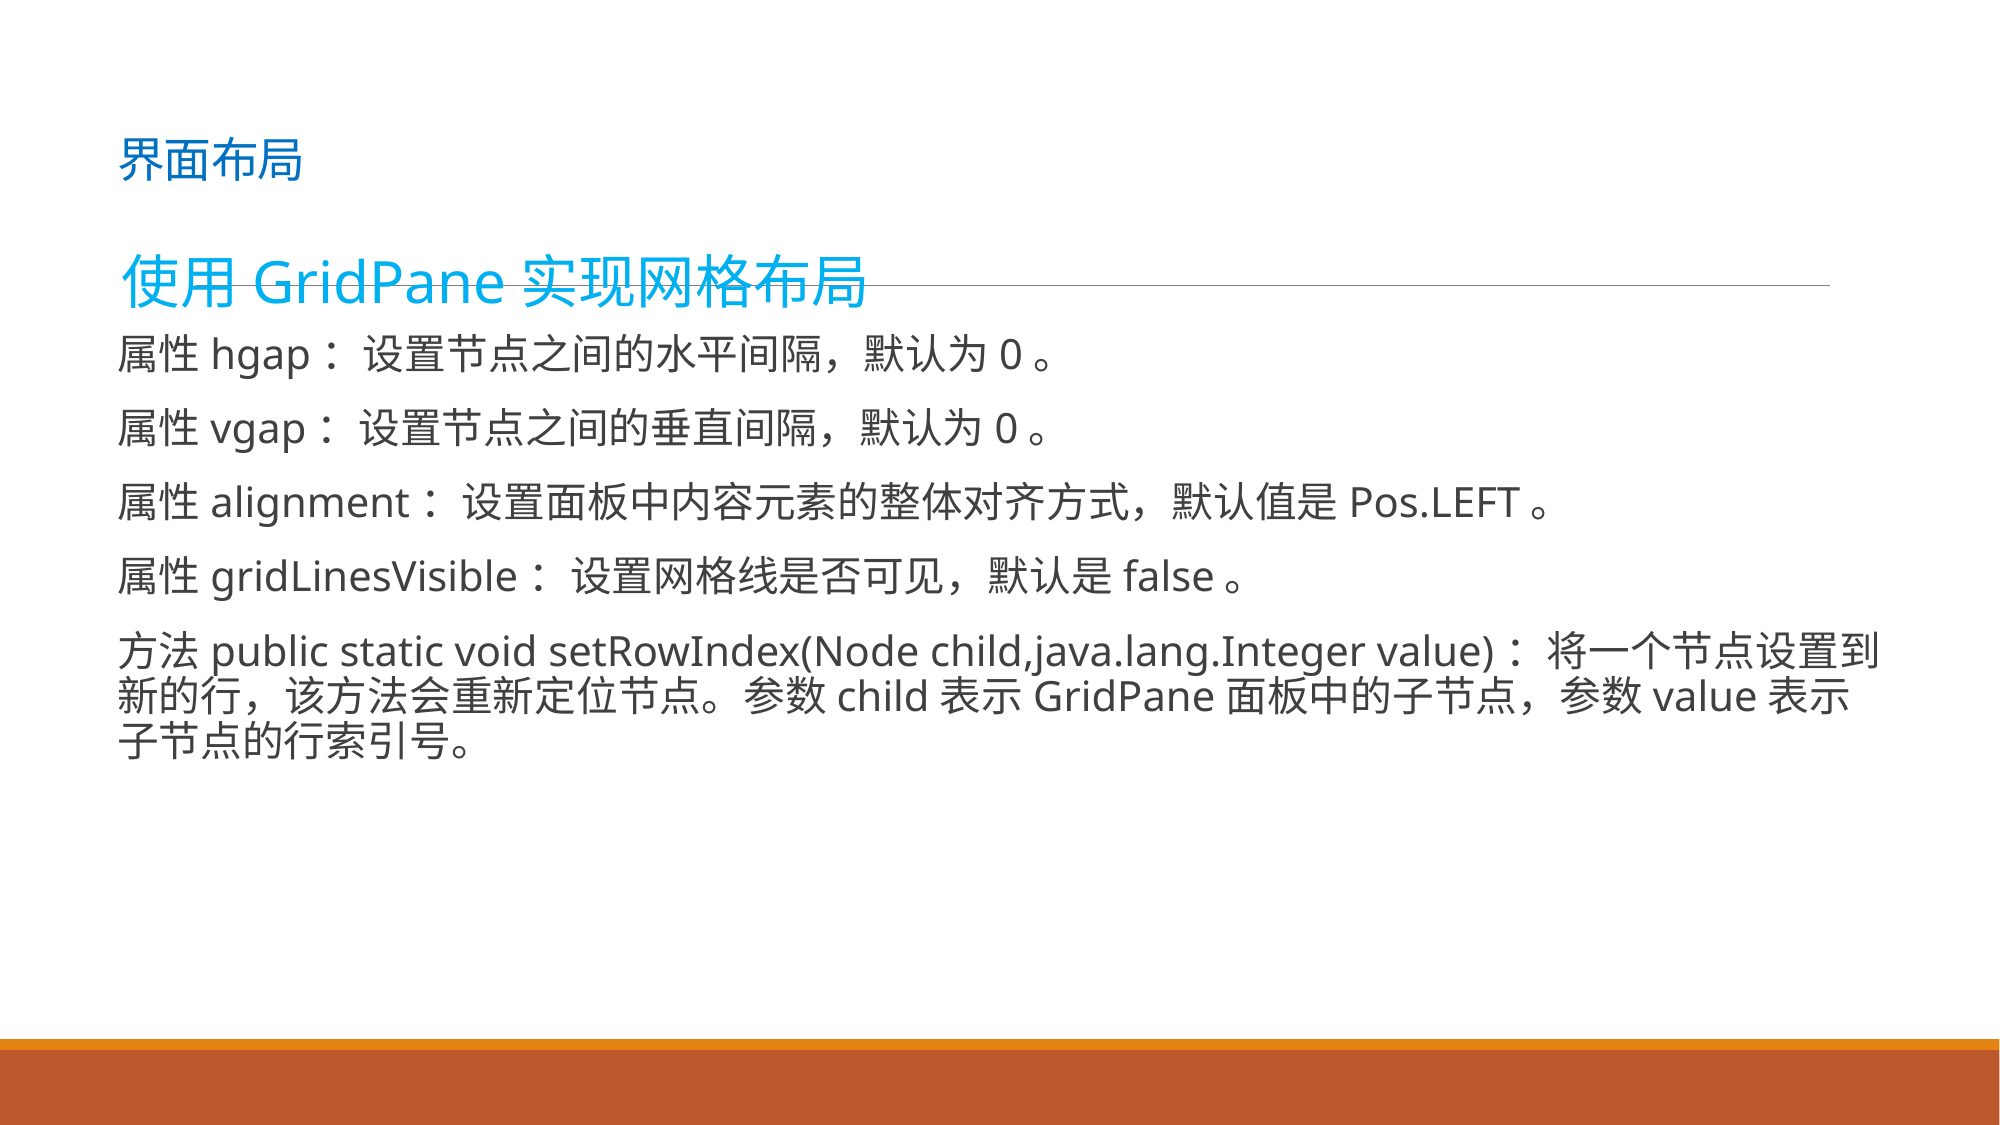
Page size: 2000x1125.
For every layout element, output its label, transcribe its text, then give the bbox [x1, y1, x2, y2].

list 属性hgap：设置节点之间的水平间隔，默认为0。 属性vgap：设置节点之间的垂直间隔，默认为0。 属性alignment：设置面板中内容元素的整体对齐方式，默认值是Pos.LEFT。 属性gridLinesVisible：设置网格线是否可见，默认是false。 方法public static void setRowIndex(Node child,java.lang.Integer value)：将一个节点设置到新的行，该方法会重新定位节点。参数child表示GridPane面板中的子节点，参数value表示子节点的行索引号。 [101, 325, 1886, 1094]
title 界面布局 [101, 30, 1850, 194]
text_box 使用GridPane实现网格布局 [101, 194, 1851, 326]
